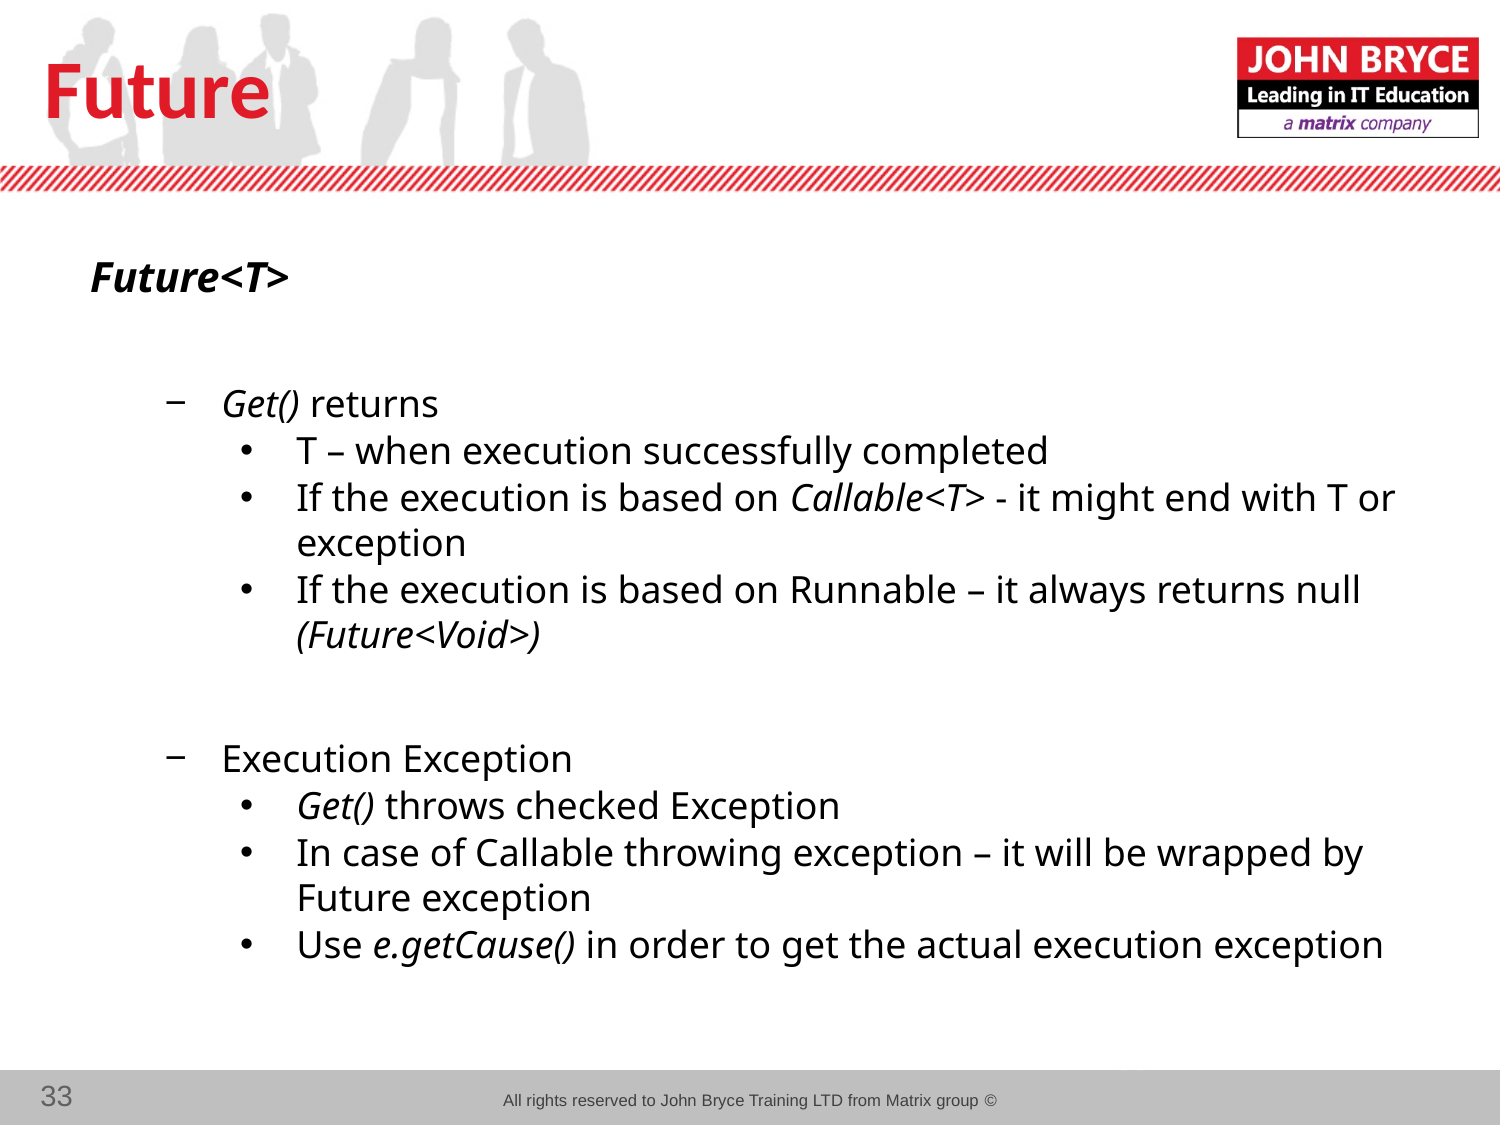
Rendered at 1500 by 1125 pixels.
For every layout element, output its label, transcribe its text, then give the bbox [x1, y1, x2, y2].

list Future<T> Get() returns T – when execution successfully completed If the execution is based on Callable<T> - it might end with T or exception If the execution is based on Runnable – it always returns null (Future<Void>) Execution Exception Get() throws checked Exception In case of Callable throwing exception – it will be wrapped by Future exception Use e.getCause() in order to get the actual execution exception [75, 243, 1425, 1047]
title Future [29, 21, 1235, 150]
picture [0, 0, 1500, 1070]
